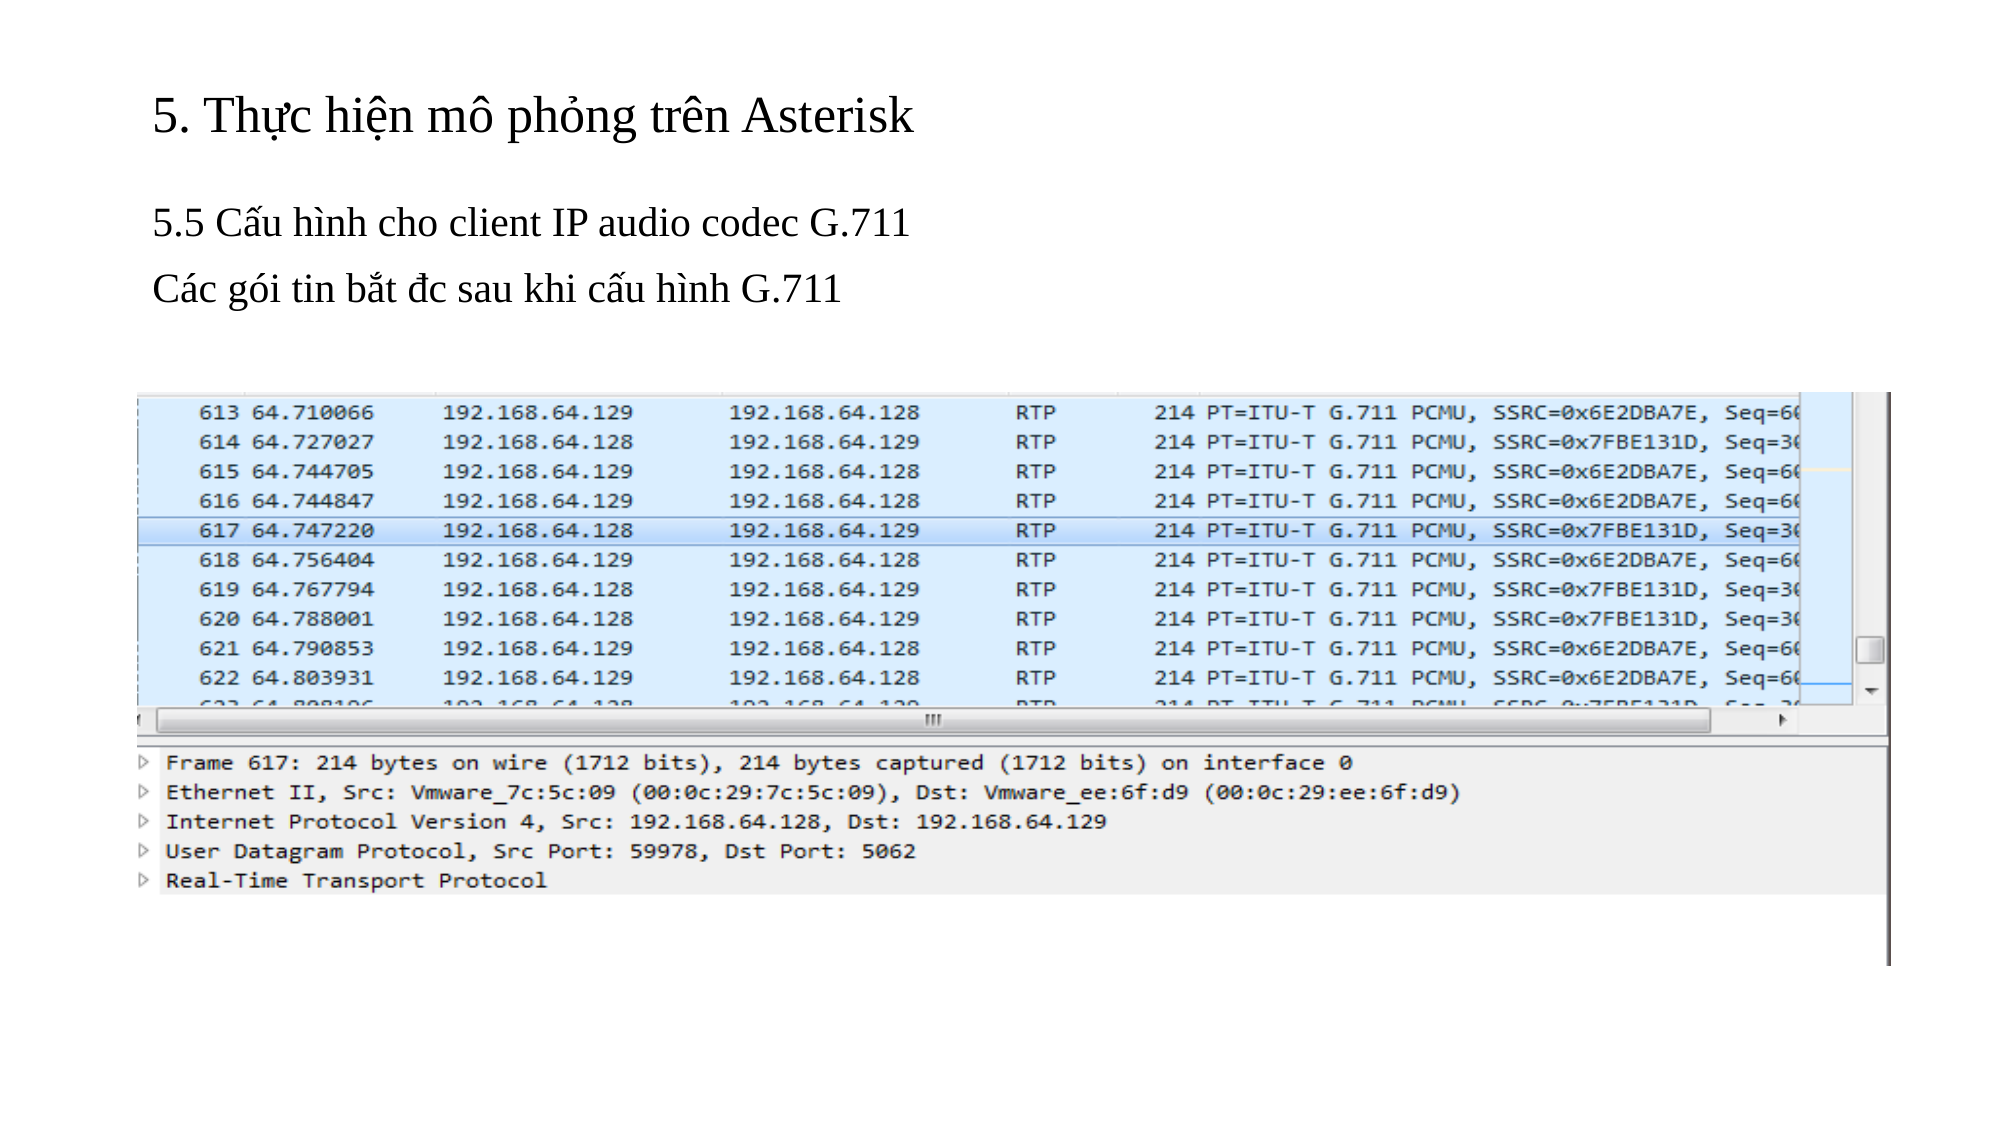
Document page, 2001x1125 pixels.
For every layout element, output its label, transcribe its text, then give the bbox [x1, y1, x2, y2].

picture [137, 392, 1891, 966]
list 5.5 Cấu hình cho client IP audio codec G.711 Các gói tin bắt đc sau khi cấu hình G.711 [137, 193, 1863, 370]
title 5. Thực hiện mô phỏng trên Asterisk [137, 59, 1863, 171]
